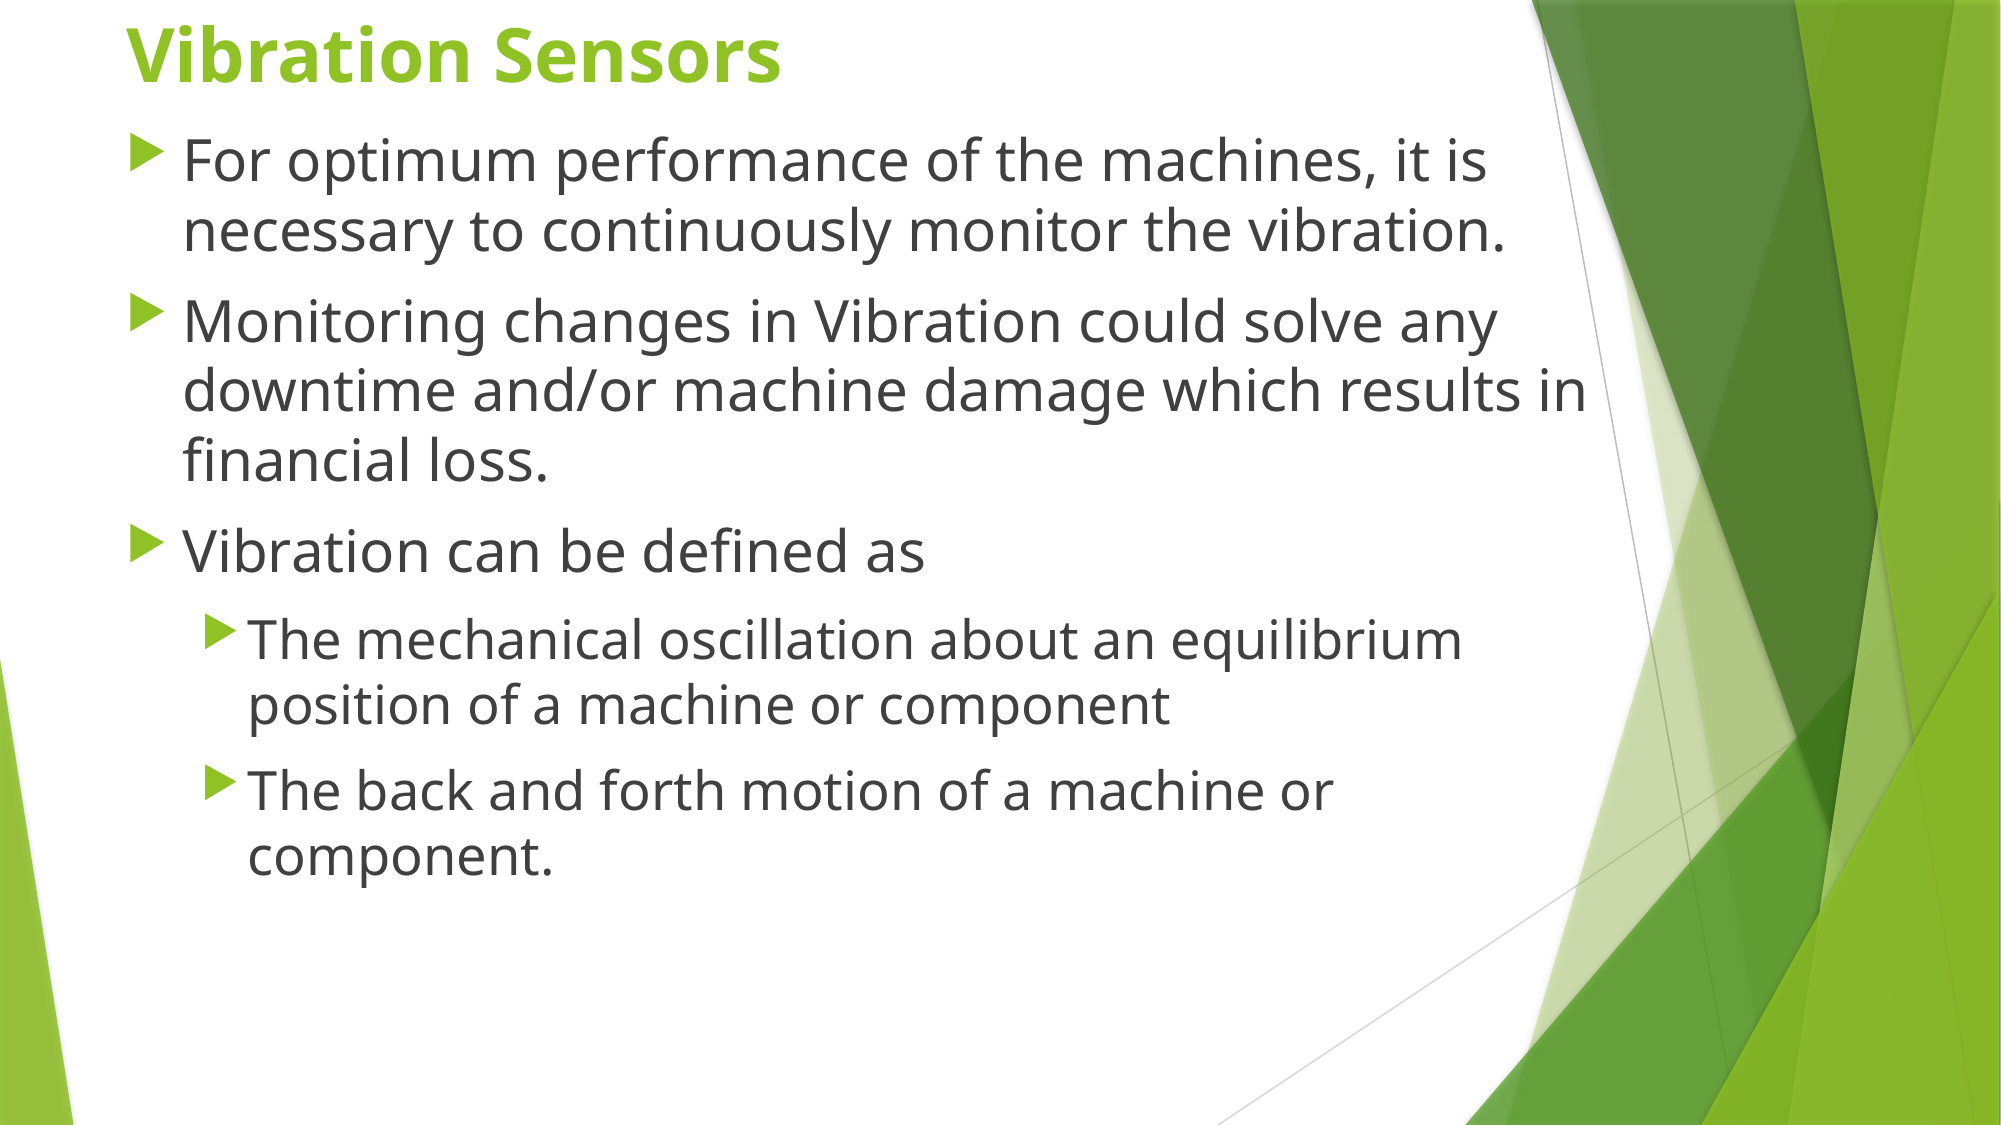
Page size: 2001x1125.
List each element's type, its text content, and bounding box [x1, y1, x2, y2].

list For optimum performance of the machines, it is necessary to continuously monitor the vibration. Monitoring changes in Vibration could solve any downtime and/or machine damage which results in financial loss. Vibration can be defined as The mechanical oscillation about an equilibrium position of a machine or component The back and forth motion of a machine or component. [111, 115, 1653, 991]
title Vibration Sensors [111, 0, 1522, 115]
